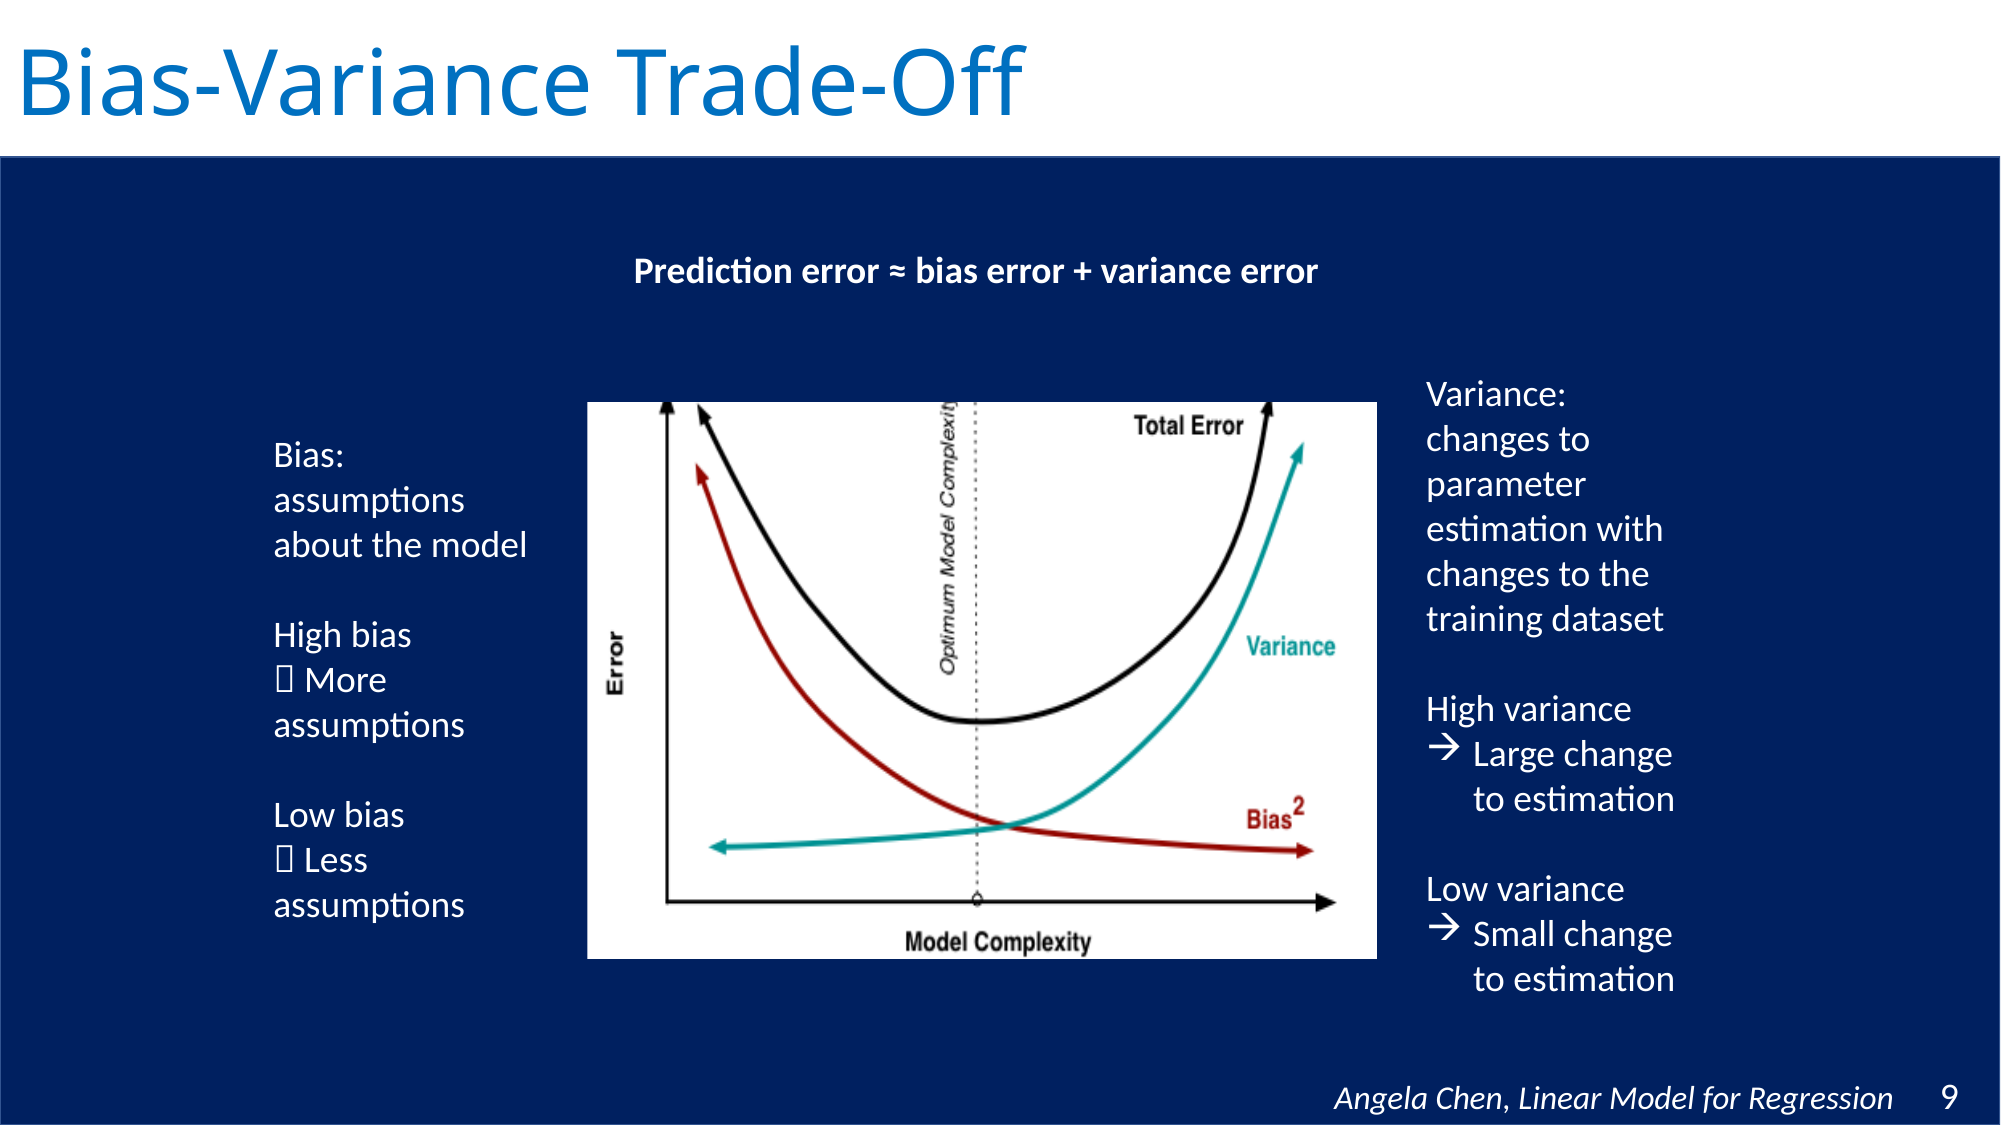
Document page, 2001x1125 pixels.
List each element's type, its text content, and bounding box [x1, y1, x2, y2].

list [587, 401, 1377, 959]
text_box Bias: assumptions about the model High bias  More assumptions Low bias  Less assumptions [258, 422, 571, 933]
text_box Prediction error ≈ bias error + variance error [619, 238, 1724, 344]
text_box Variance: changes to parameter estimation with changes to the training dataset High variance Large change to estimation Low variance Small change to estimation [1411, 361, 1724, 1064]
text_box Angela Chen, Linear Model for Regression 9 [1149, 1064, 2000, 1125]
title Bias-Variance Trade-Off [0, 28, 1725, 143]
